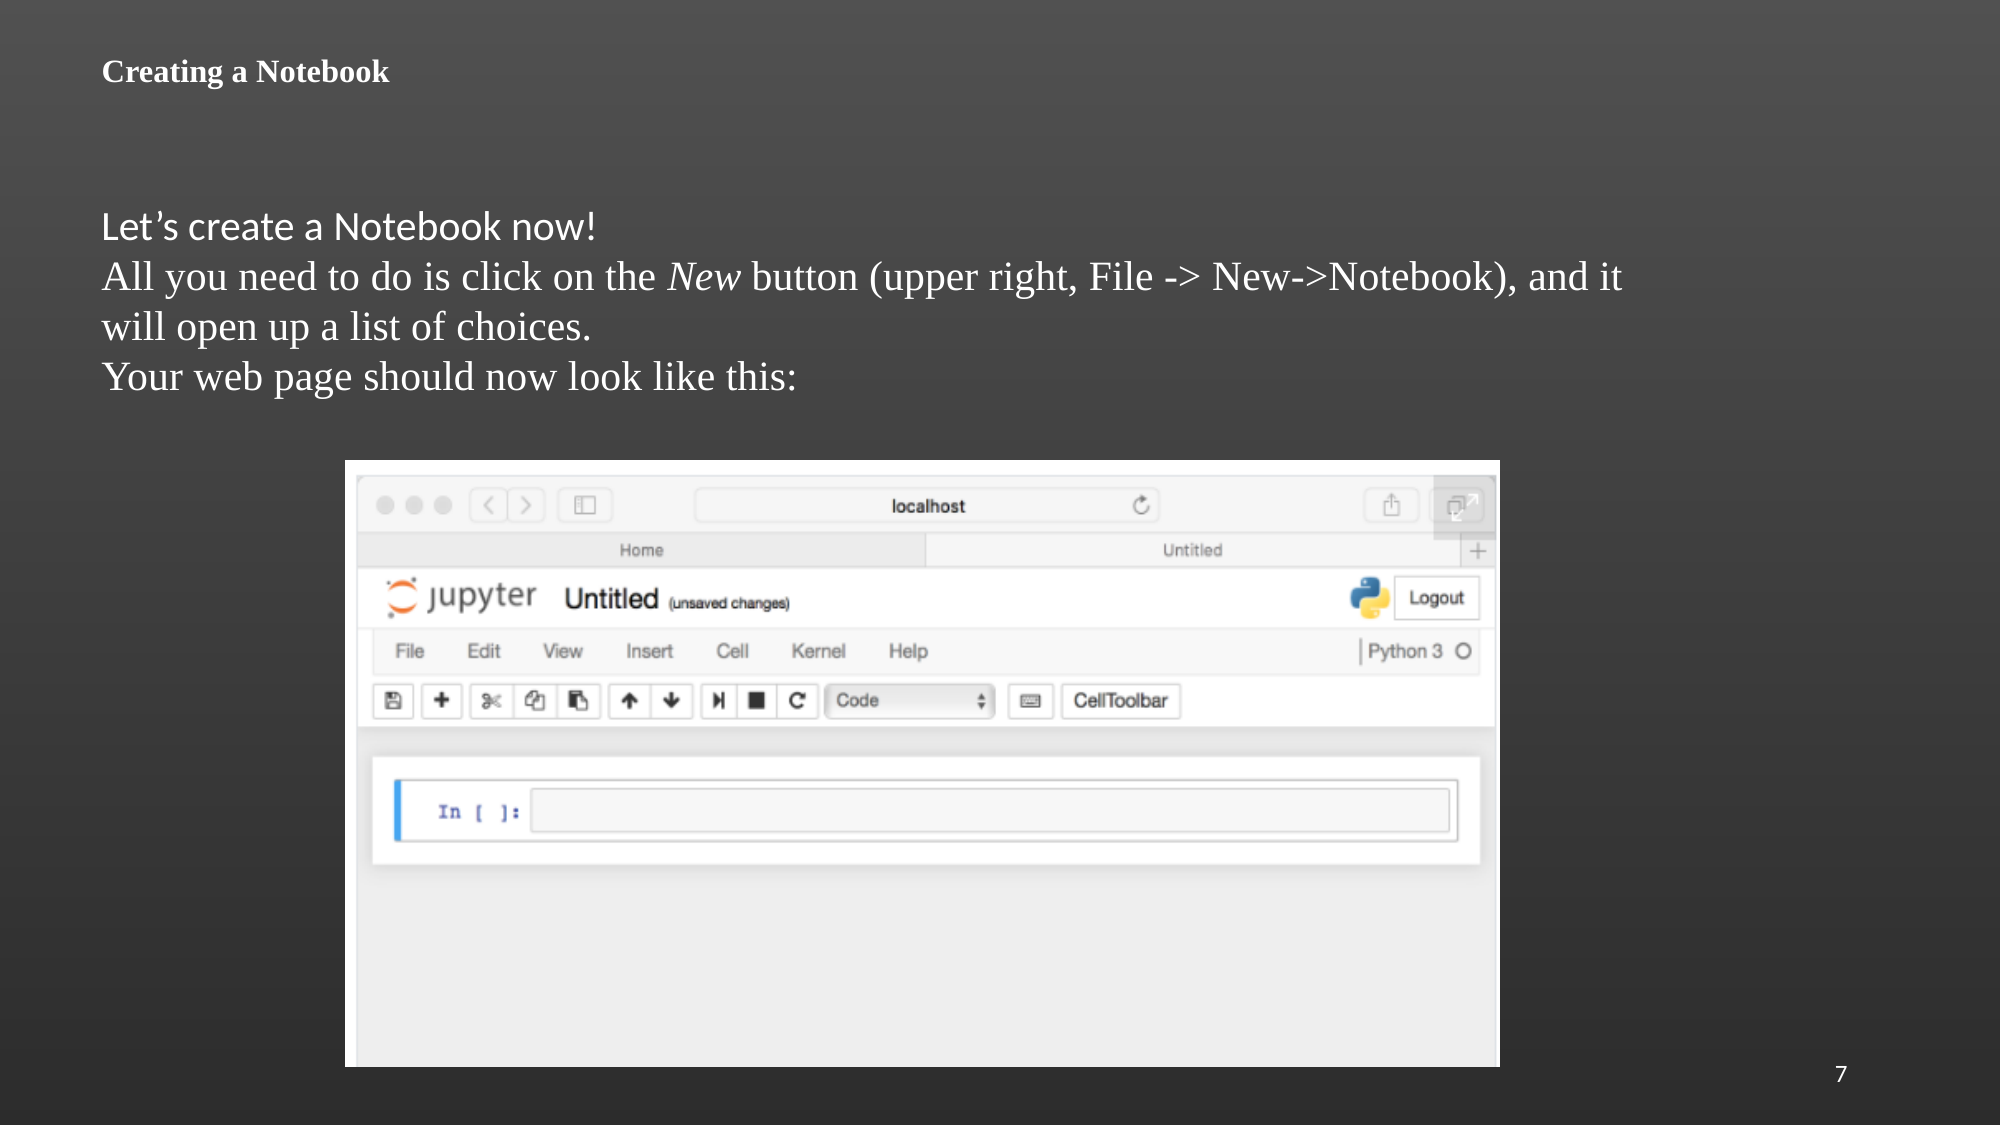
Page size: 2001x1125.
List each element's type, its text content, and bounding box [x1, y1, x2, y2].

title Creating a Notebook [86, 46, 1812, 162]
slide_number 7 [1412, 1042, 1863, 1103]
picture [345, 460, 1500, 1067]
text_box Let’s create a Notebook now! All you need to do is click on the New button (upper right, File -> New->Notebook), and it will open up a list of choices. Your web page should now look like this: [86, 191, 1697, 507]
